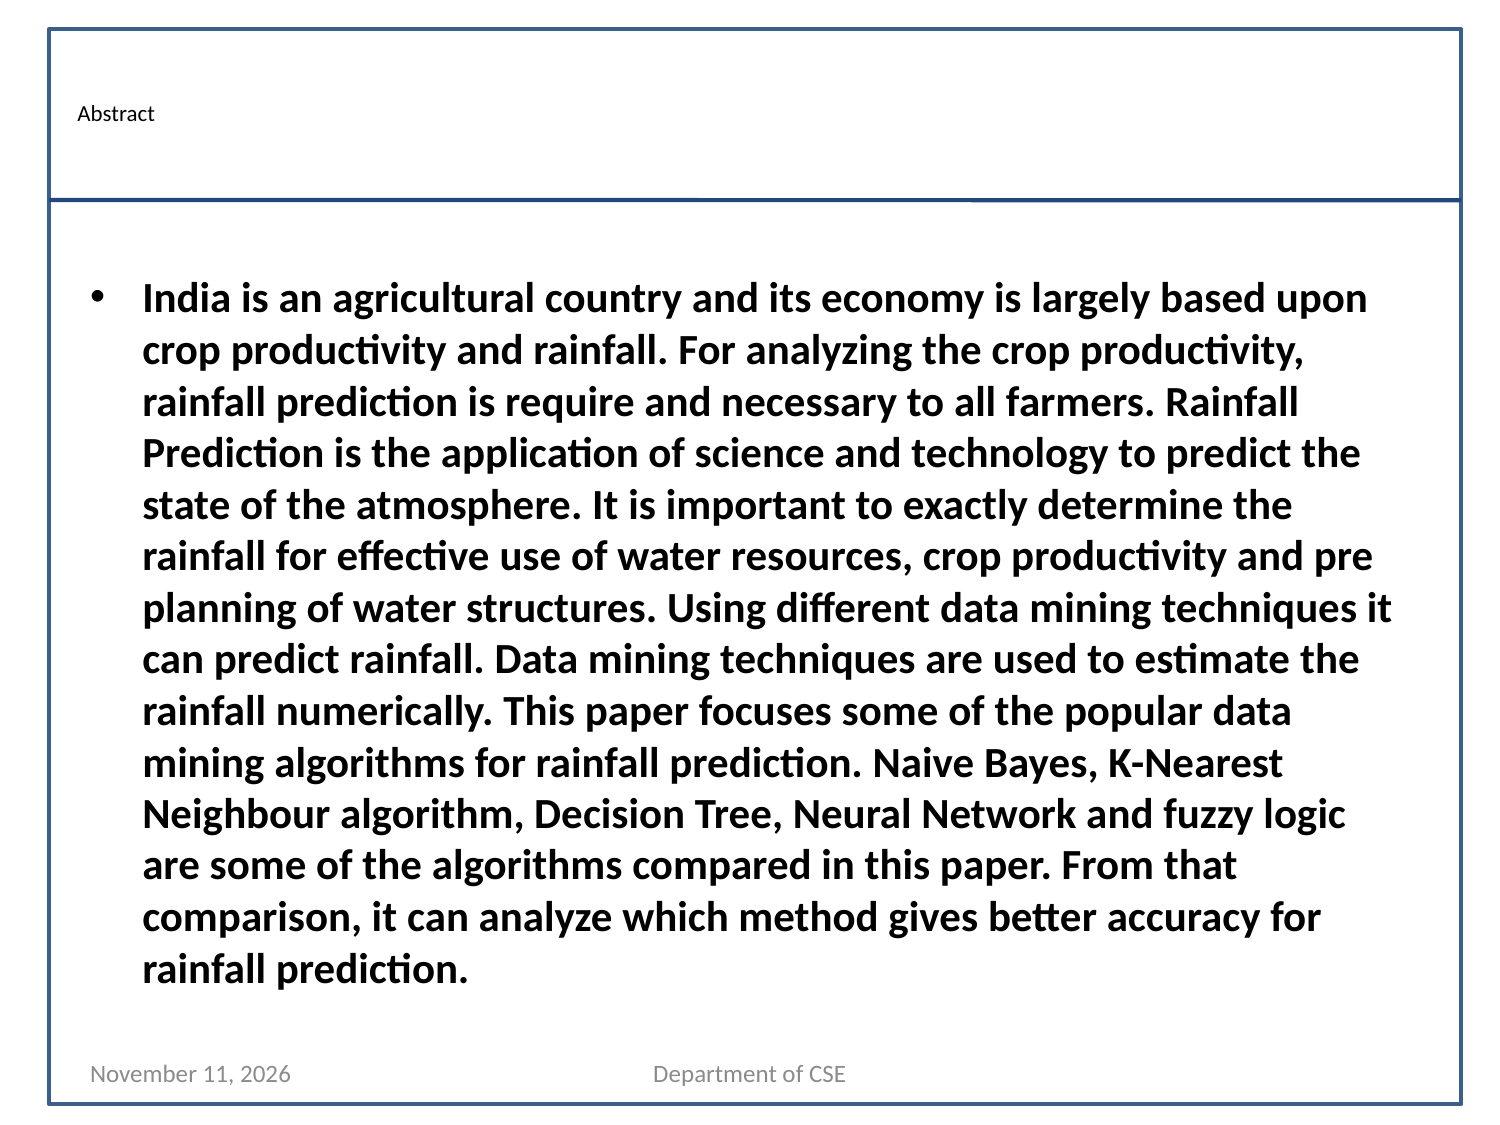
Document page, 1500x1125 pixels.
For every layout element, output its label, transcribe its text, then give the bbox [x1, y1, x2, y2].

footer Department of CSE [512, 1042, 988, 1103]
title Abstract [62, 62, 1413, 163]
list India is an agricultural country and its economy is largely based upon crop productivity and rainfall. For analyzing the crop productivity, rainfall prediction is require and necessary to all farmers. Rainfall Prediction is the application of science and technology to predict the state of the atmosphere. It is important to exactly determine the rainfall for effective use of water resources, crop productivity and pre planning of water structures. Using different data mining techniques it can predict rainfall. Data mining techniques are used to estimate the rainfall numerically. This paper focuses some of the popular data mining algorithms for rainfall prediction. Naive Bayes, K-Nearest Neighbour algorithm, Decision Tree, Neural Network and fuzzy logic are some of the algorithms compared in this paper. From that comparison, it can analyze which method gives better accuracy for rainfall prediction. [75, 262, 1425, 1005]
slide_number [75, 1042, 425, 1103]
